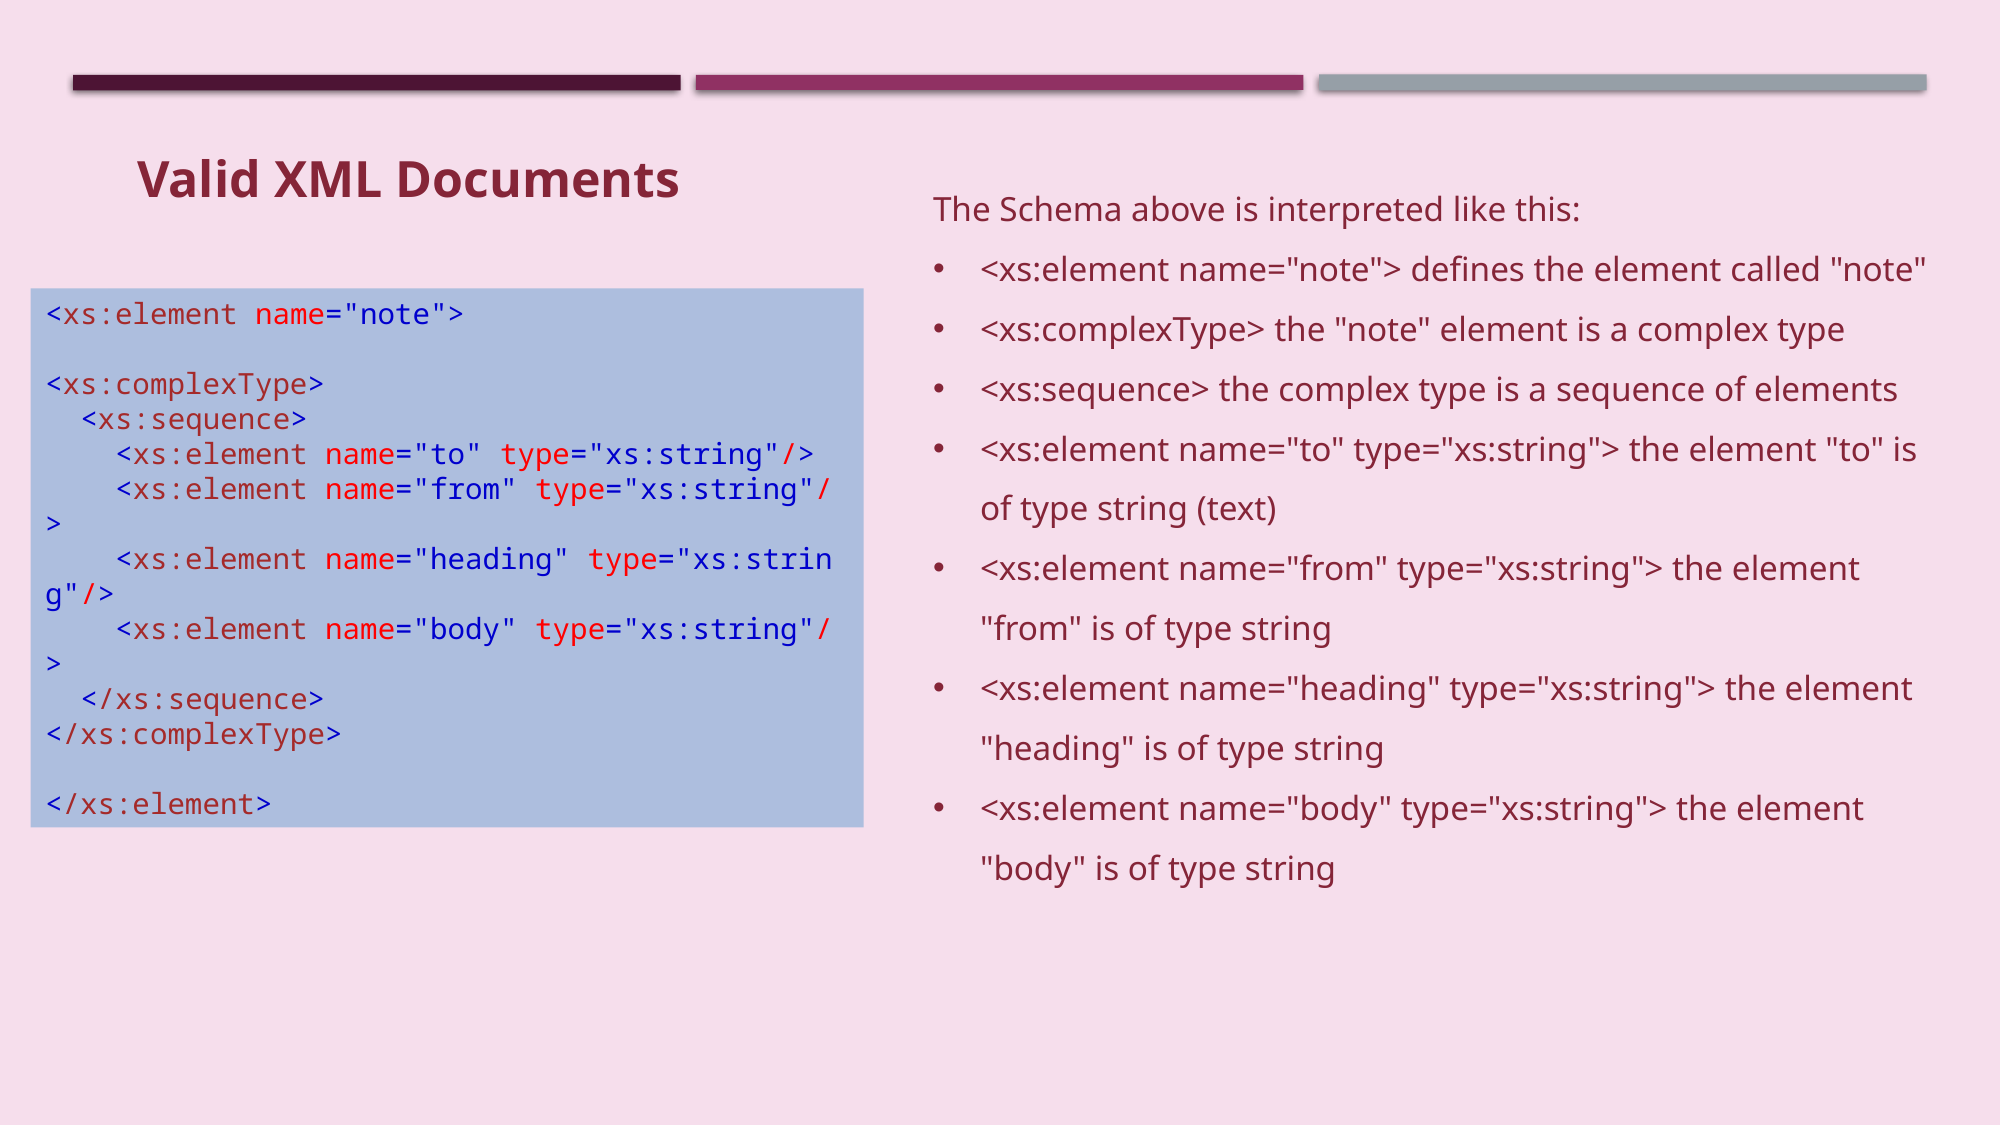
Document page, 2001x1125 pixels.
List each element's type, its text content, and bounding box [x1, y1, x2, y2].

text_box <xs:element name="note"> <xs:complexType> <xs:sequence> <xs:element name="to" type="xs:string"/> <xs:element name="from" type="xs:string"/> <xs:element name="heading" type="xs:string"/> <xs:element name="body" type="xs:string"/> </xs:sequence> </xs:complexType> </xs:element> [30, 288, 864, 828]
text_box Valid XML Documents [122, 139, 779, 215]
text_box The Schema above is interpreted like this: <xs:element name="note"> defines the element called "note" <xs:complexType> the "note" element is a complex type <xs:sequence> the complex type is a sequence of elements <xs:element name="to" type="xs:string"> the element "to" is of type string (text) <xs:element name="from" type="xs:string"> the element "from" is of type string <xs:element name="heading" type="xs:string"> the element "heading" is of type string <xs:element name="body" type="xs:string"> the element "body" is of type string [918, 160, 1956, 895]
